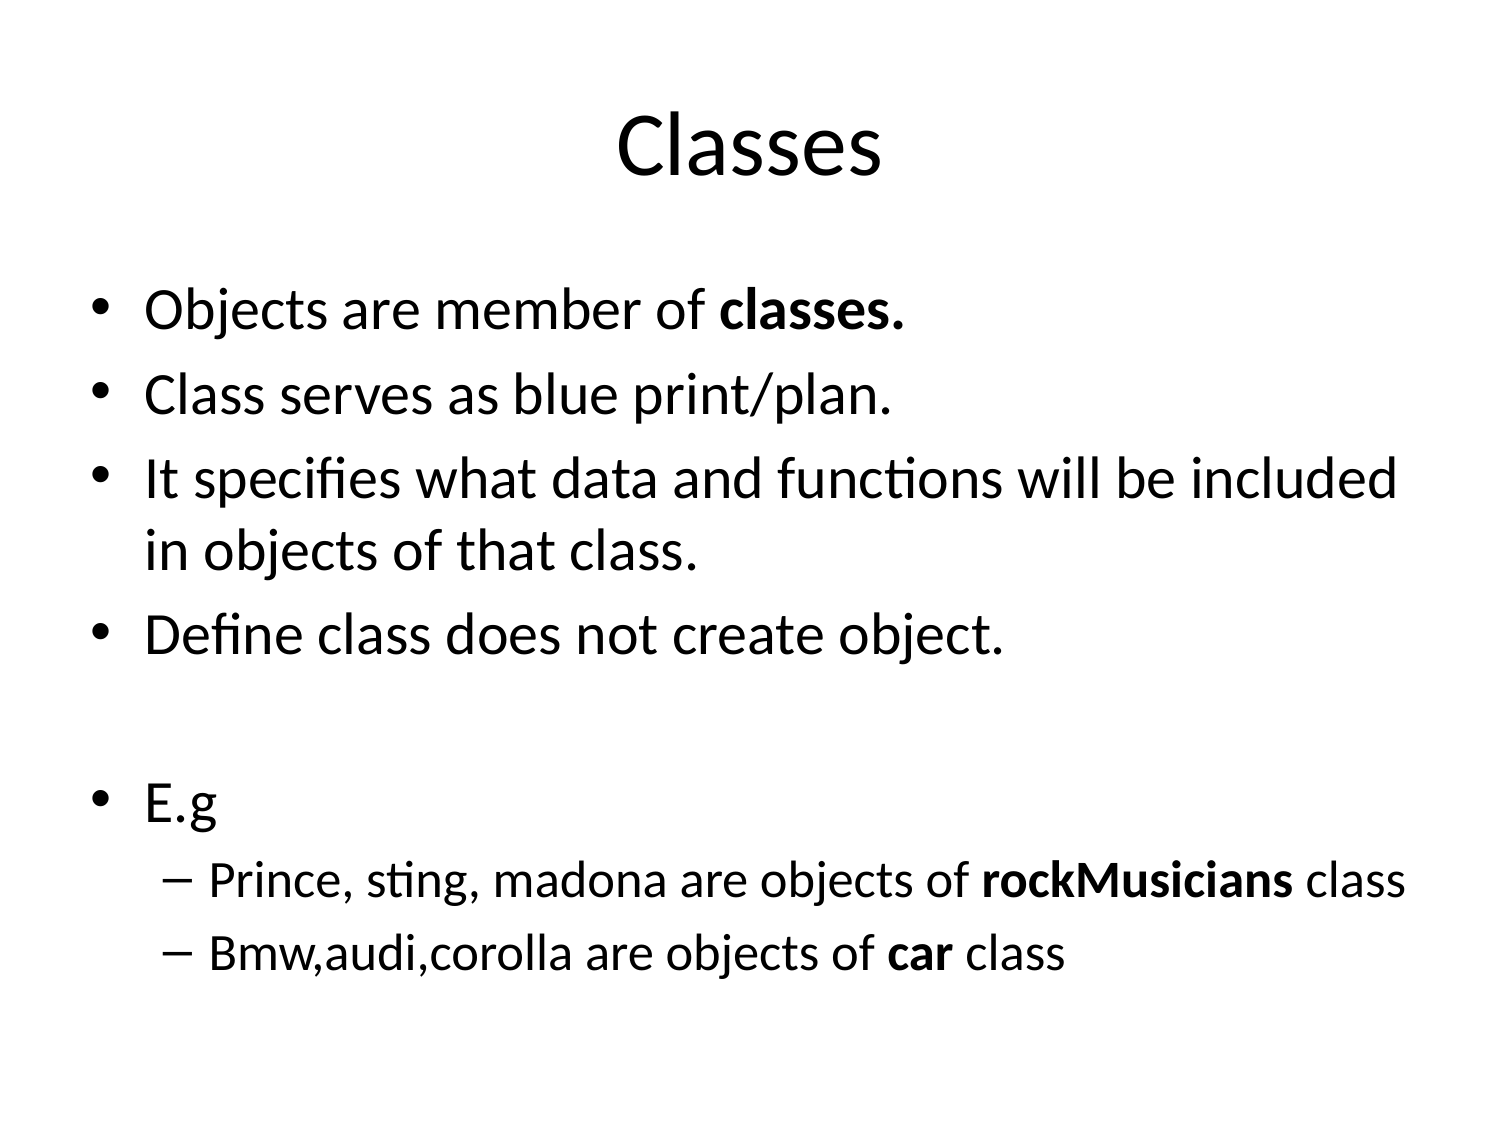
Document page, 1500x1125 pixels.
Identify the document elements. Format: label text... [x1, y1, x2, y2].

title Classes [75, 45, 1425, 233]
list Objects are member of classes. Class serves as blue print/plan. It specifies what data and functions will be included in objects of that class. Define class does not create object. E.g Prince, sting, madona are objects of rockMusicians class Bmw,audi,corolla are objects of car class [75, 262, 1425, 1005]
